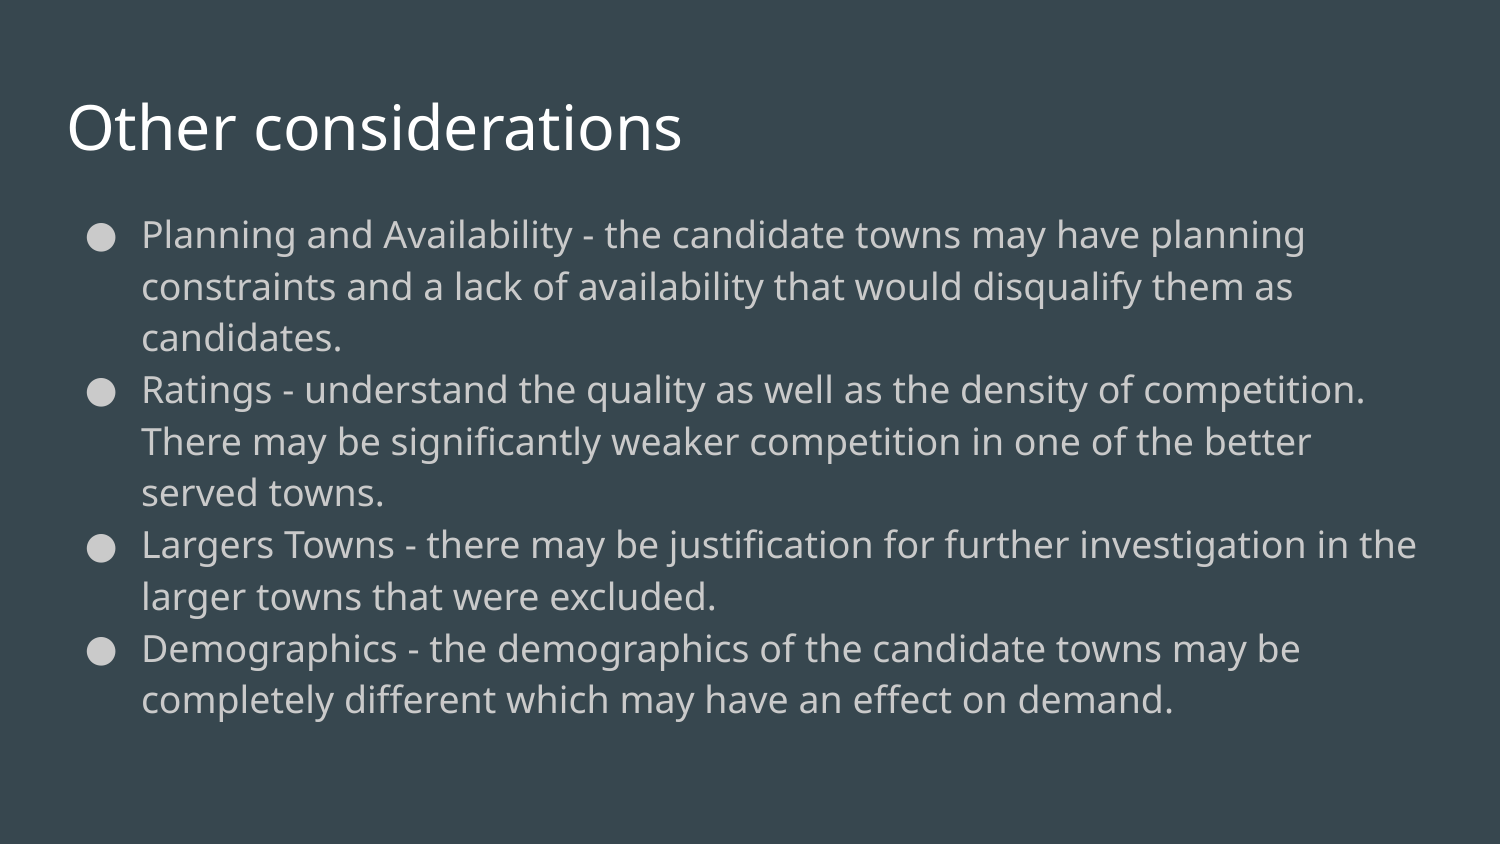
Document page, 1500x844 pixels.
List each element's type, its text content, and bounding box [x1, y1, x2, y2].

list Planning and Availability - the candidate towns may have planning constraints and a lack of availability that would disqualify them as candidates. Ratings - understand the quality as well as the density of competition. There may be significantly weaker competition in one of the better served towns. Largers Towns - there may be justification for further investigation in the larger towns that were excluded. Demographics - the demographics of the candidate towns may be completely different which may have an effect on demand. [51, 189, 1449, 750]
title Other considerations [51, 72, 1449, 167]
